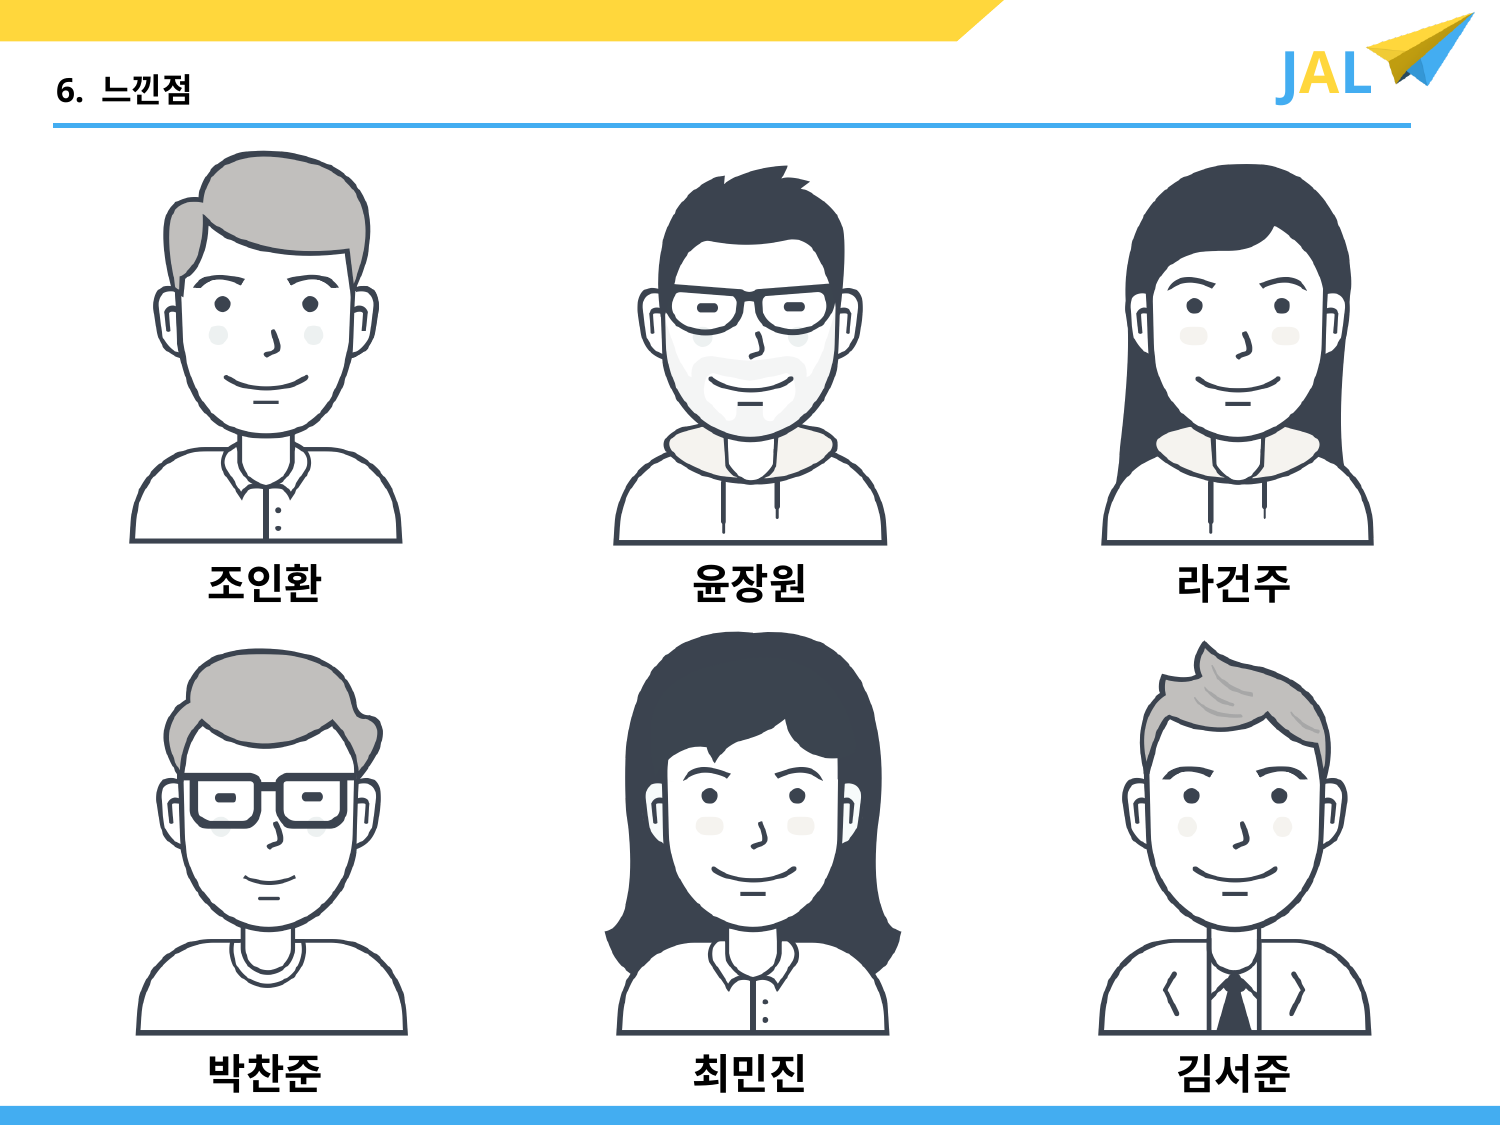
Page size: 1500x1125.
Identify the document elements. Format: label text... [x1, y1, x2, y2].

list 6. 느낀점 [41, 62, 951, 85]
picture [1356, 0, 1488, 114]
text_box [997, 77, 1471, 617]
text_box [29, 77, 503, 617]
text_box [29, 625, 503, 1107]
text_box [513, 625, 987, 1107]
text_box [997, 625, 1471, 1107]
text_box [513, 77, 987, 617]
